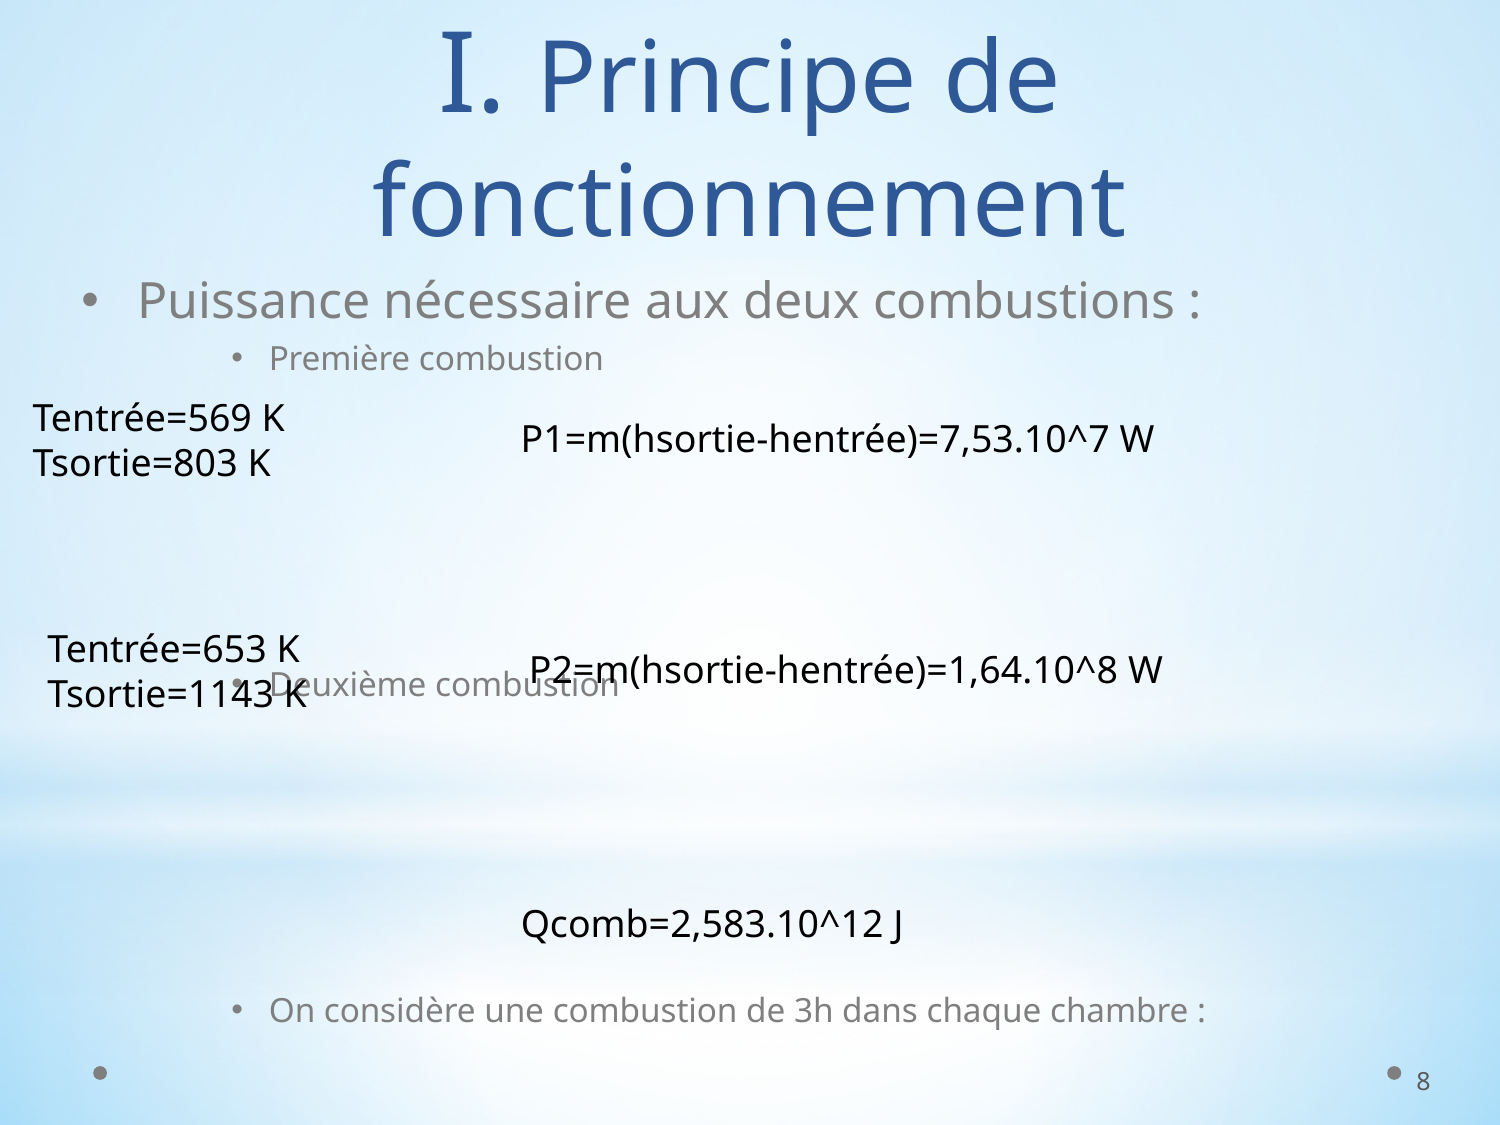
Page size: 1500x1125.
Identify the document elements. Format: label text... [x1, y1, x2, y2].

text_box Tentrée=569 K Tsortie=803 K [32, 393, 286, 484]
text_box P1=m(hsortie-hentrée)=7,53.10^7 W [520, 414, 1156, 460]
text_box [1387, 1066, 1402, 1080]
text_box P2=m(hsortie-hentrée)=1,64.10^8 W [528, 645, 1164, 691]
slide_number 8 [1401, 1062, 1444, 1103]
text_box Tentrée=653 K Tsortie=1143 K [47, 624, 308, 715]
text_box Qcomb=2,583.10^12 J [520, 900, 977, 957]
list Puissance nécessaire aux deux combustions : Première combustion Deuxième combustion On considère une combustion de 3h dans chaque chambre : [75, 262, 1425, 1005]
picture [0, 0, 1500, 1125]
text_box [93, 1066, 108, 1080]
title I. Principe de fonctionnement [75, 0, 1425, 262]
